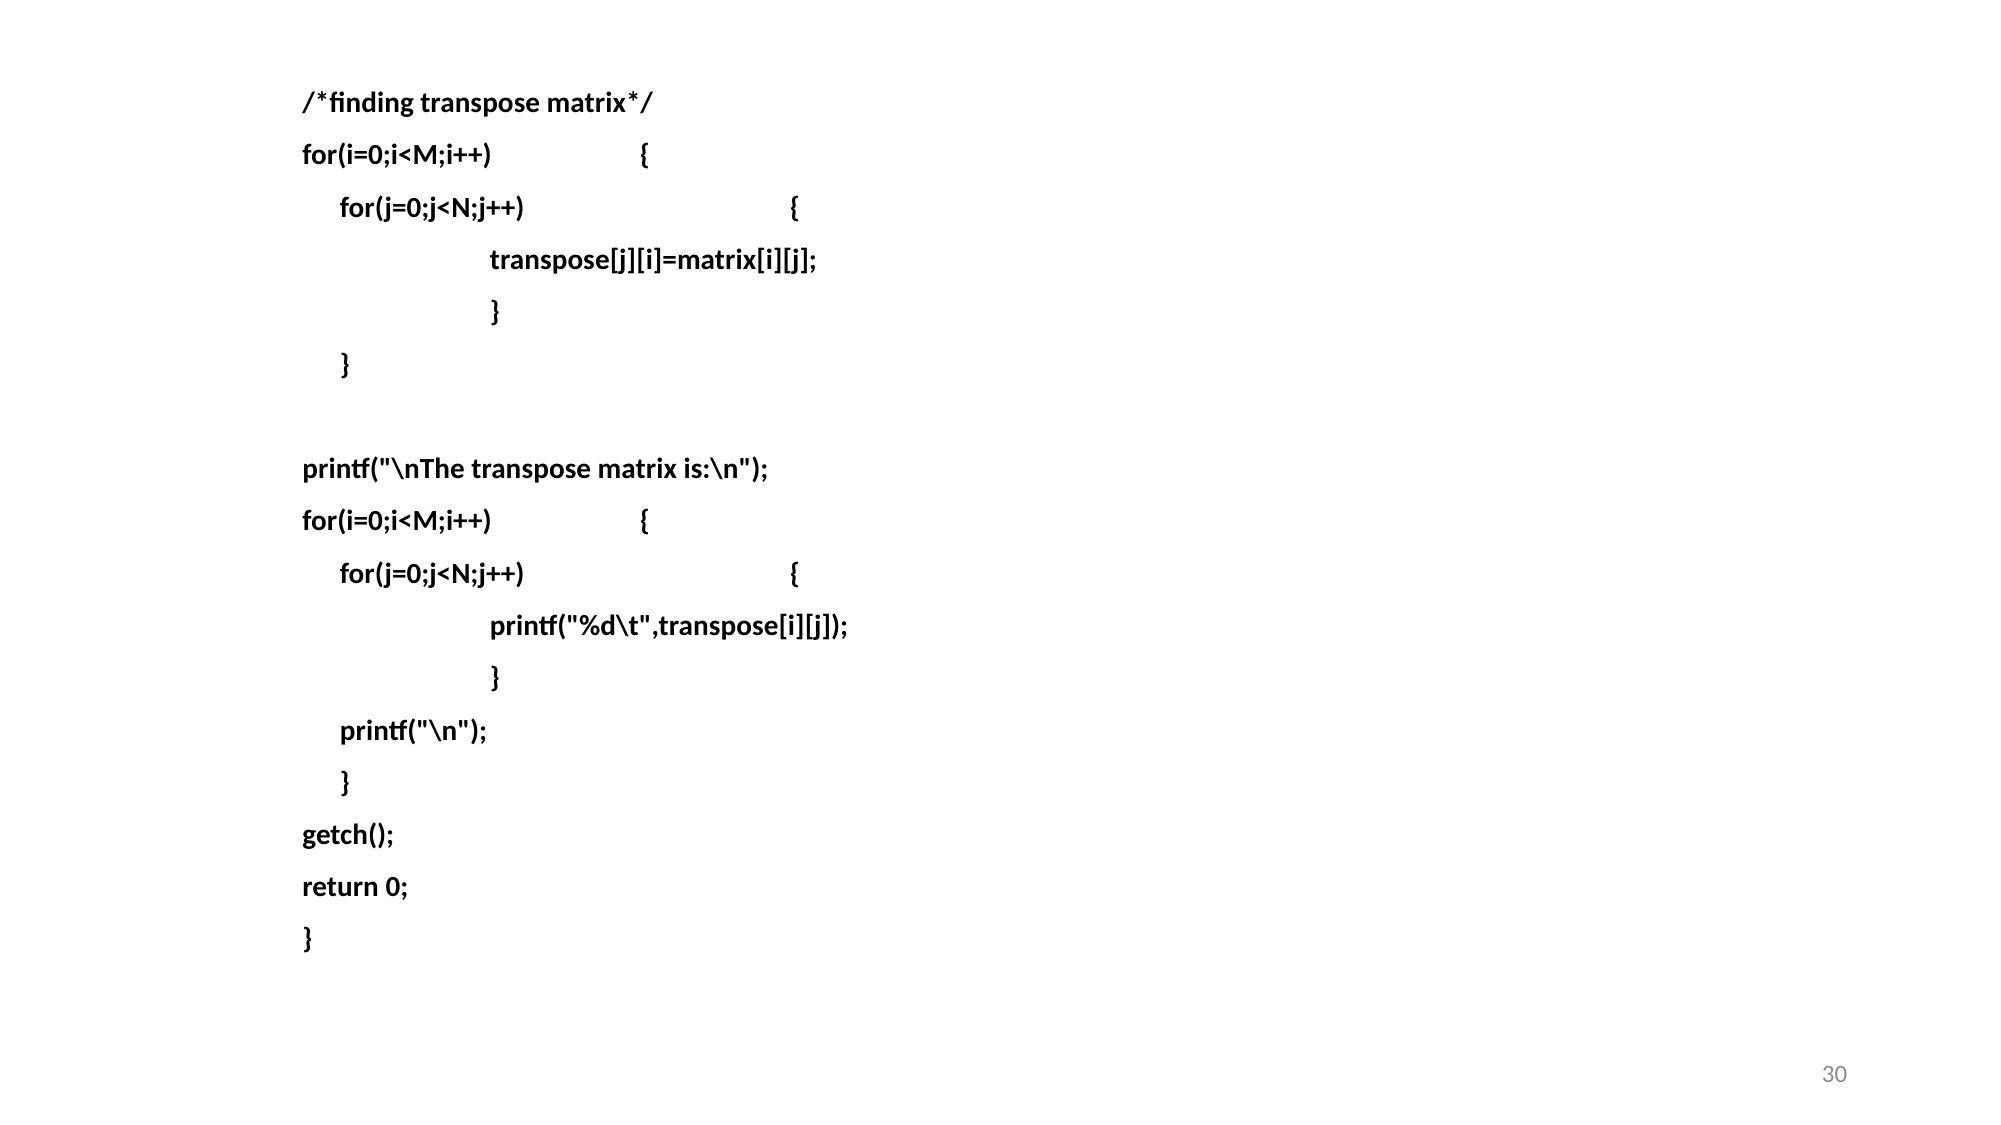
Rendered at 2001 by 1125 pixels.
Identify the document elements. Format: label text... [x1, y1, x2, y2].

list /*finding transpose matrix*/ for(i=0;i<M;i++) { for(j=0;j<N;j++) { transpose[j][i]=matrix[i][j]; } } printf("\nThe transpose matrix is:\n"); for(i=0;i<M;i++) { for(j=0;j<N;j++) { printf("%d\t",transpose[i][j]); } printf("\n"); } getch(); return 0; } [287, 80, 1638, 1043]
slide_number 30 [1412, 1042, 1863, 1103]
